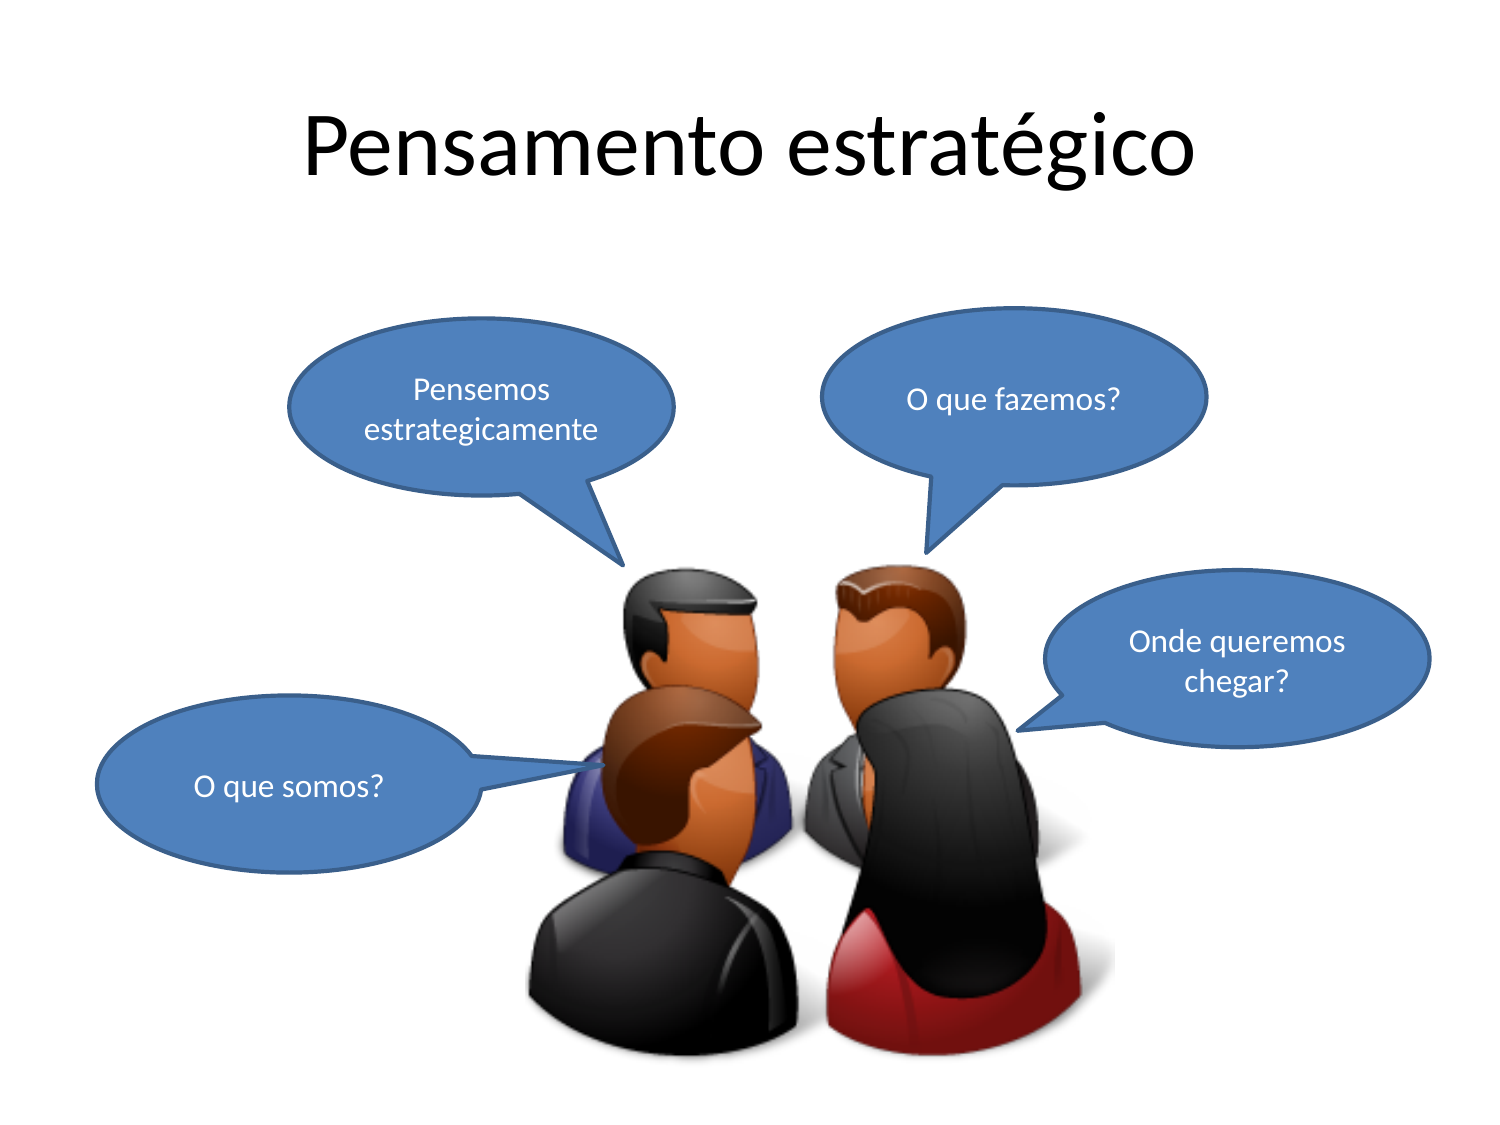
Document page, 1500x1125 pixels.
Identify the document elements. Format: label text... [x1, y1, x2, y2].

text_box Onde queremos chegar? [1119, 567, 1432, 750]
text_box O que somos? [94, 693, 520, 875]
picture [525, 494, 1115, 1084]
title Pensamento estratégico [75, 45, 1425, 233]
text_box Pensemos estrategicamente [287, 316, 676, 498]
text_box O que fazemos? [819, 306, 1209, 492]
